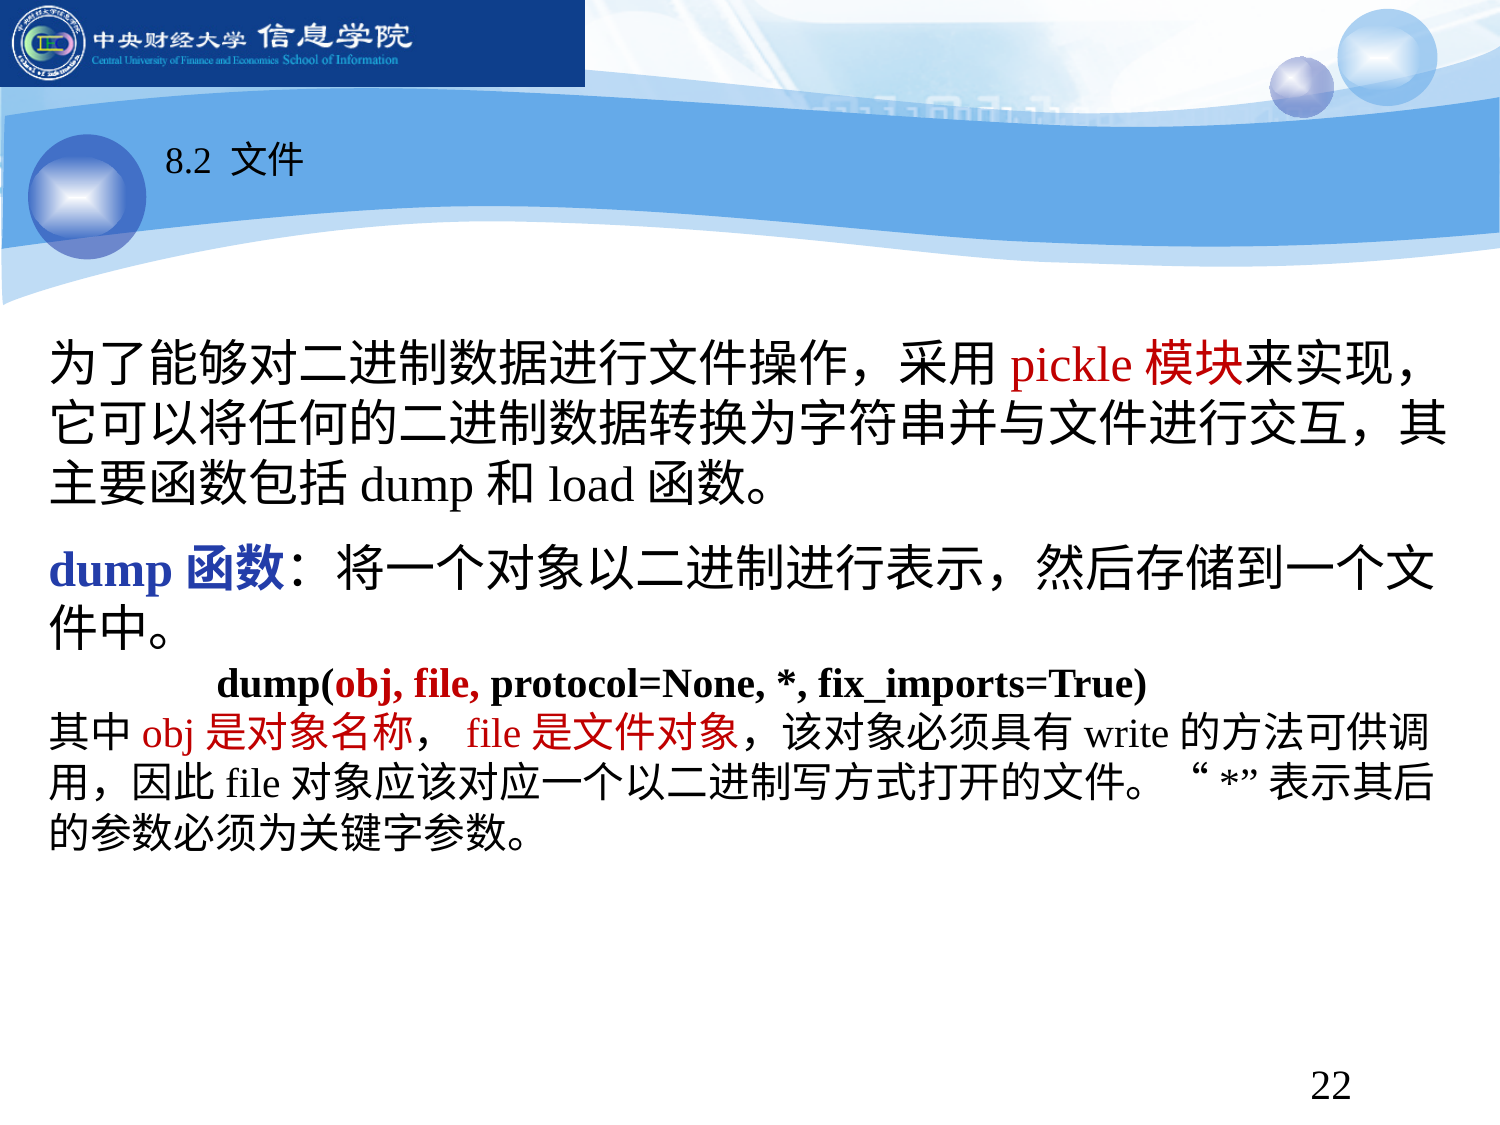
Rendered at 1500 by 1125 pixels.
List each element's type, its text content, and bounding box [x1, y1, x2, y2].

picture [0, 0, 1500, 197]
list 为了能够对二进制数据进行文件操作，采用pickle模块来实现，它可以将任何的二进制数据转换为字符串并与文件进行交互，其主要函数包括dump和load函数。 dump函数：将一个对象以二进制进行表示，然后存储到一个文件中。 dump(obj, file, protocol=None, *, fix_imports=True) 其中obj是对象名称，file是文件对象，该对象必须具有write的方法可供调用，因此file对象应该对应一个以二进制写方式打开的文件。“*”表示其后的参数必须为关键字参数。 [33, 323, 1469, 991]
title 8.2 文件 [150, 112, 1363, 205]
